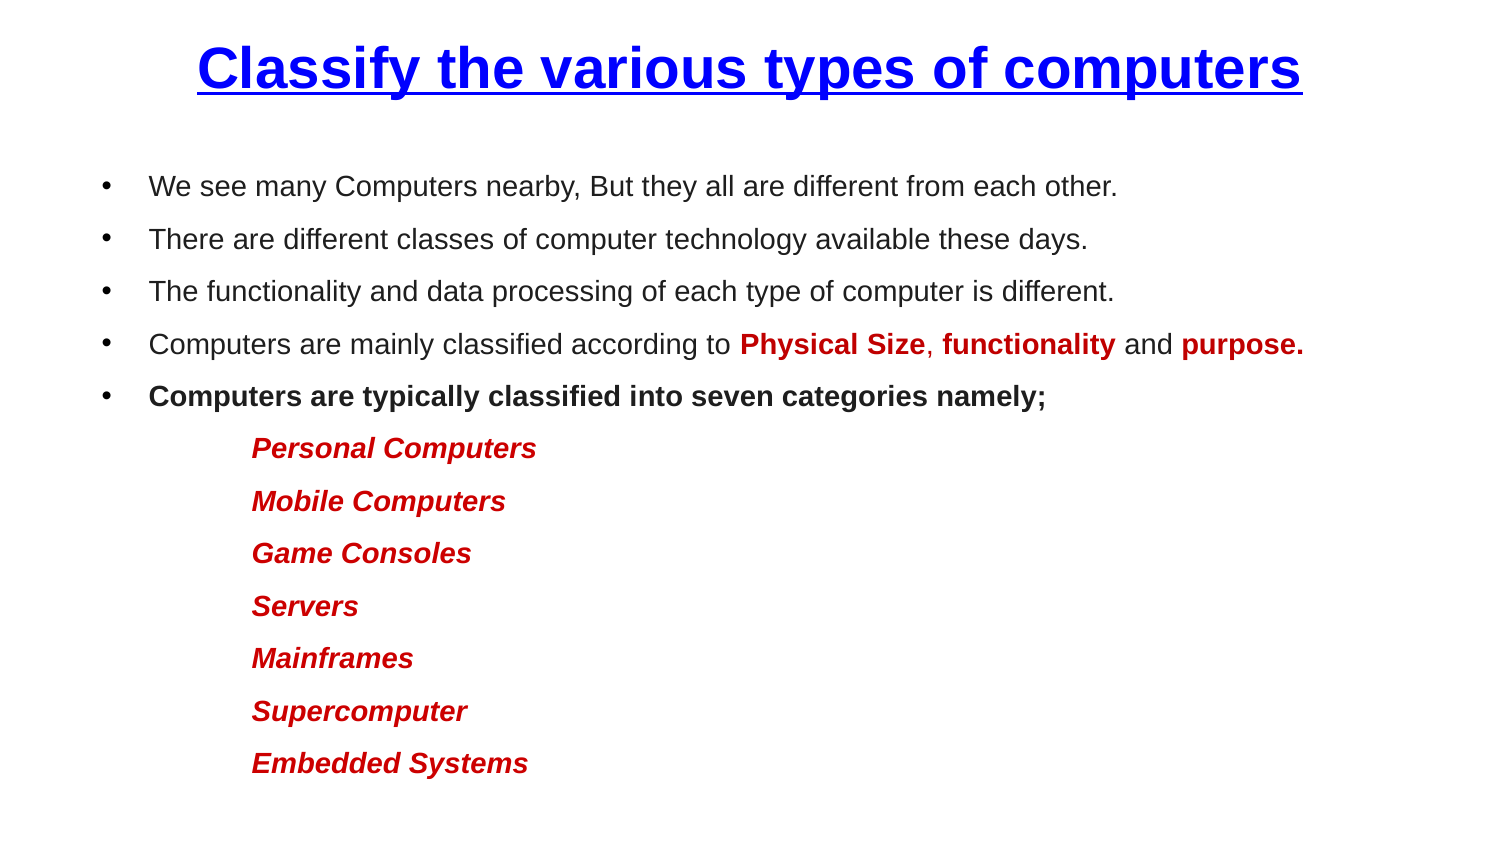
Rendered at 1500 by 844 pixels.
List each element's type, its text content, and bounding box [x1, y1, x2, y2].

text_box We see many Computers nearby, But they all are different from each other. There are different classes of computer technology available these days. The functionality and data processing of each type of computer is different. Computers are mainly classified according to Physical Size, functionality and purpose. Computers are typically classified into seven categories namely; Personal Computers Mobile Computers Game Consoles Servers Mainframes Supercomputer Embedded Systems [66, 135, 1439, 795]
subtitle Classify the various types of computers [0, 0, 1500, 130]
